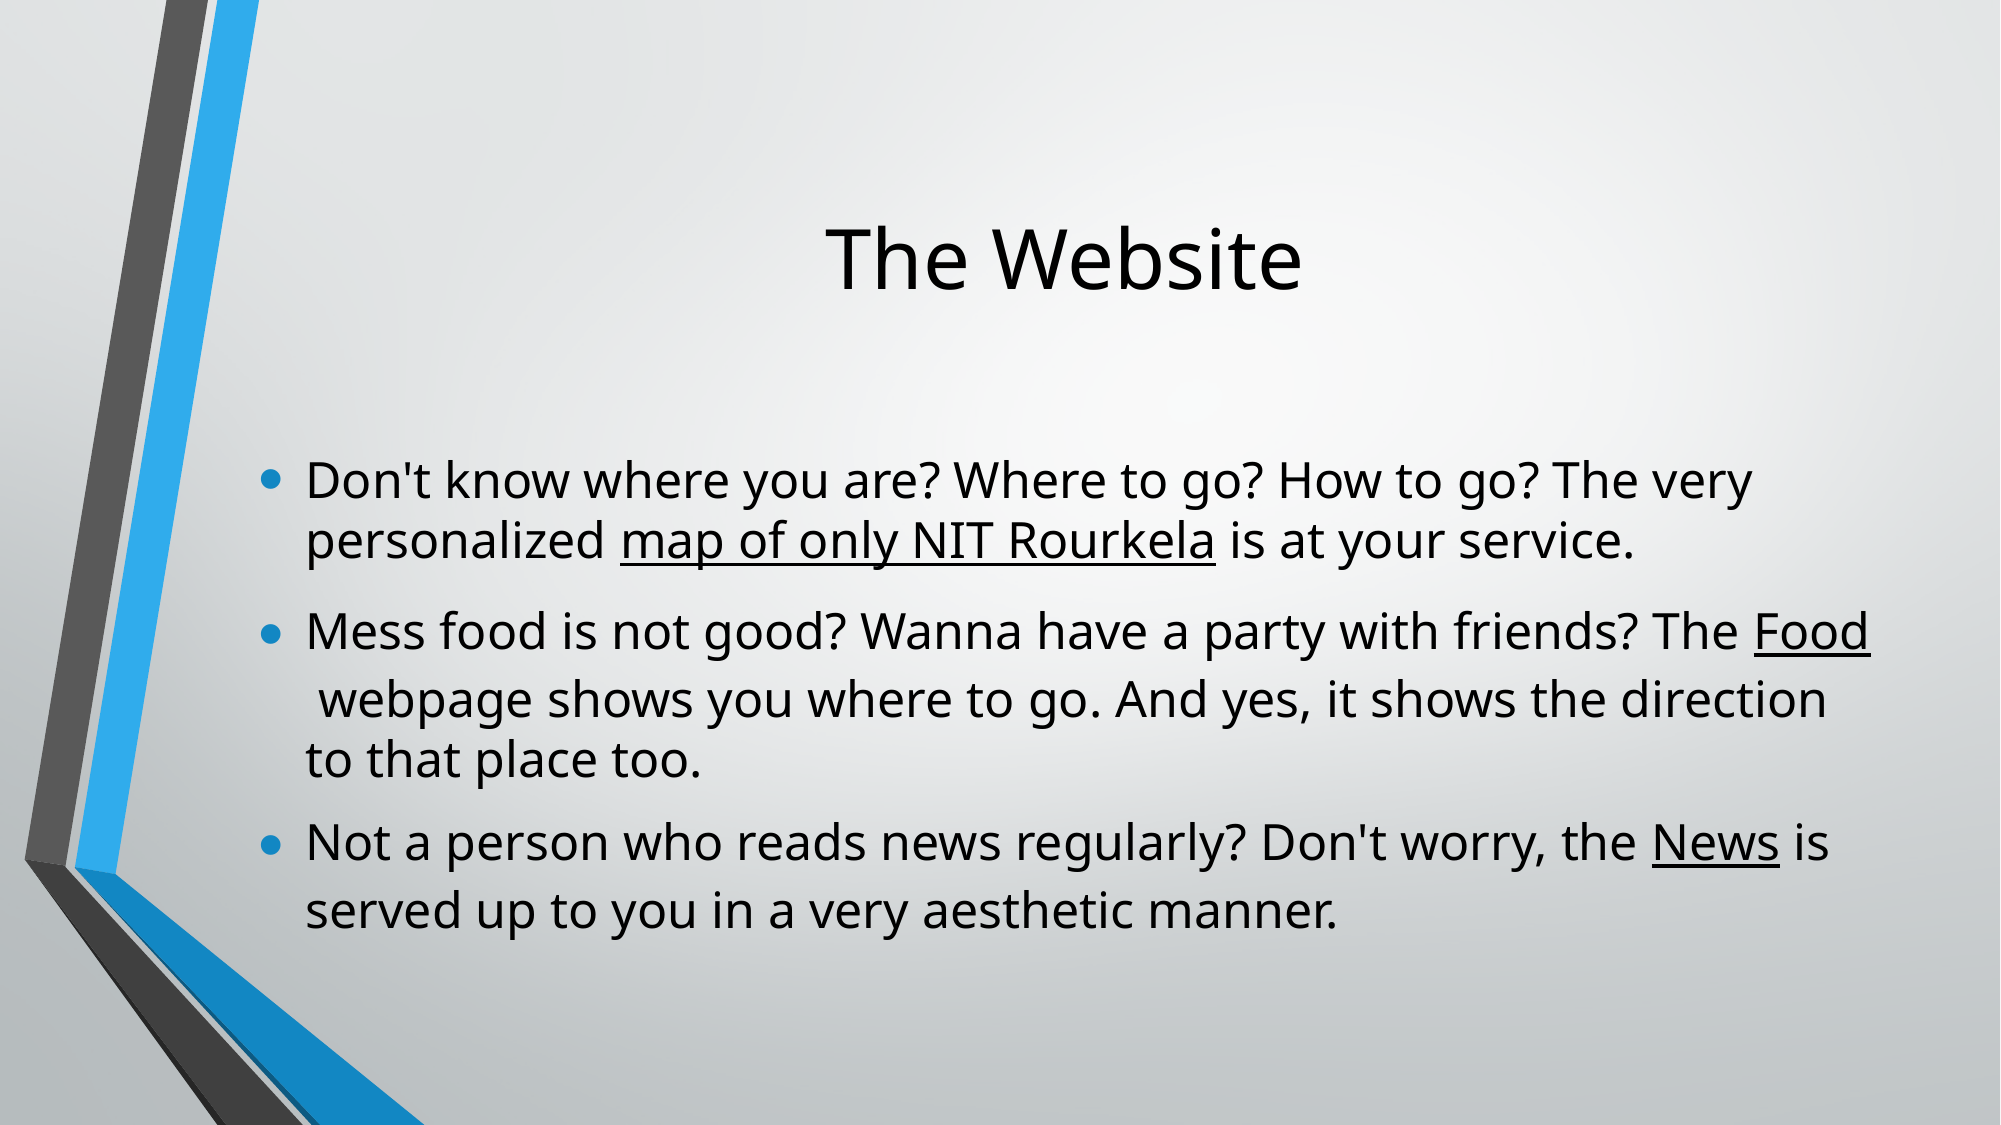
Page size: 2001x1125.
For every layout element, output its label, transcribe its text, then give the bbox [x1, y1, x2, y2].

list Don't know where you are? Where to go? How to go? The very personalized map of only NIT Rourkela is at your service. Mess food is not good? Wanna have a party with friends? The Food webpage shows you where to go. And yes, it shows the direction to that place too. Not a person who reads news regularly? Don't worry, the News is served up to you in a very aesthetic manner. [243, 437, 1887, 950]
title The Website [243, 112, 1887, 400]
